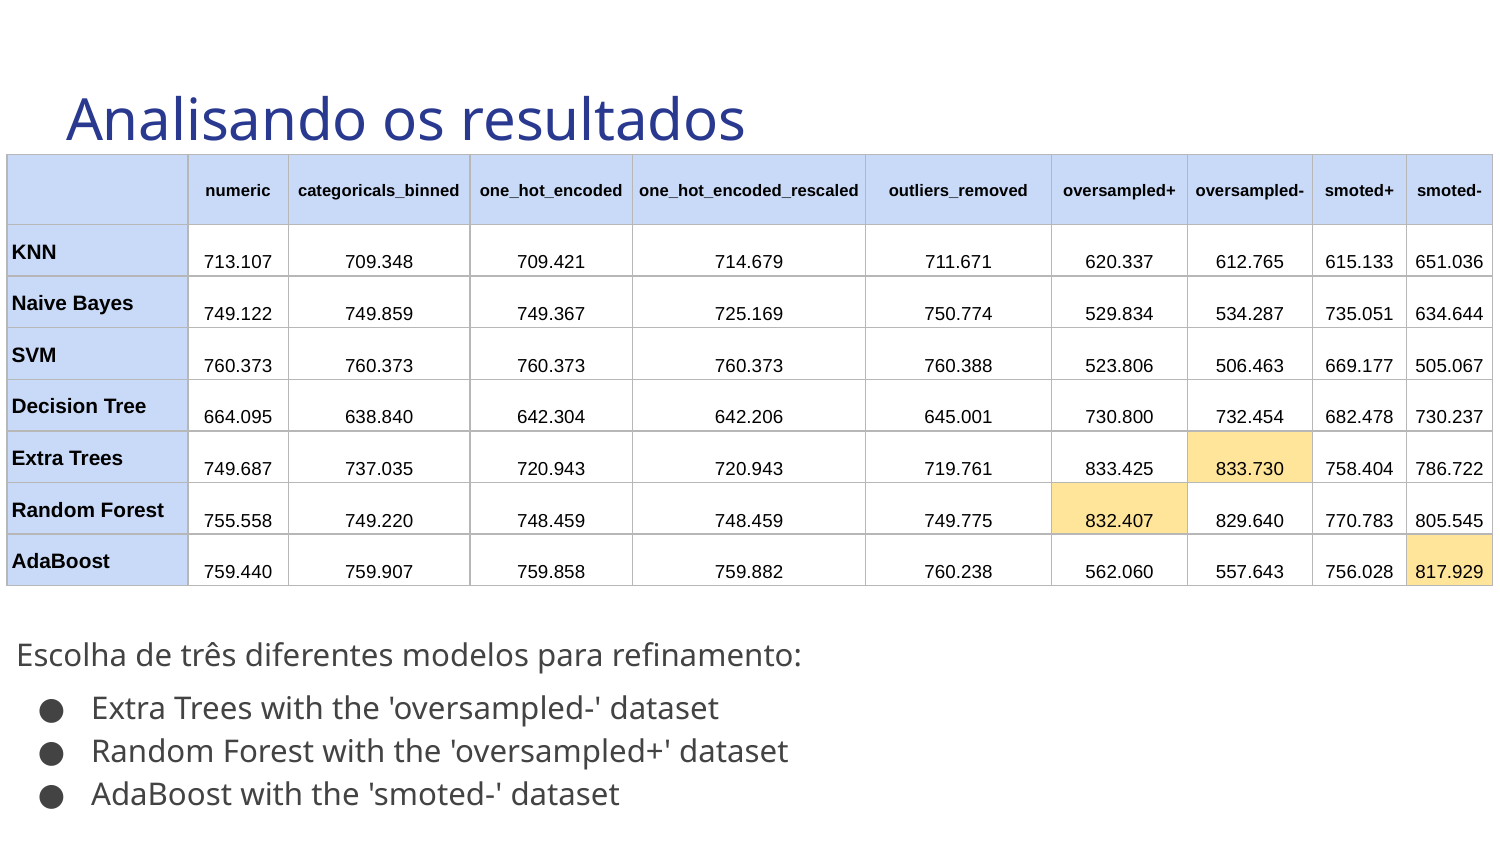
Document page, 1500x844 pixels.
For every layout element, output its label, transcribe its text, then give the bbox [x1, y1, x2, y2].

table_cell 638.840 [289, 380, 469, 430]
table_cell 760.238 [866, 535, 1051, 585]
table_cell 725.169 [633, 277, 865, 327]
table_cell 719.761 [866, 432, 1051, 482]
title Analisando os resultados [51, 67, 1449, 154]
table_cell 615.133 [1313, 225, 1406, 275]
table_cell 758.404 [1313, 432, 1406, 482]
table_cell 709.348 [289, 225, 469, 275]
table_cell 749.859 [289, 277, 469, 327]
table_cell 833.730 [1188, 432, 1312, 482]
table_cell 730.800 [1052, 380, 1187, 430]
table_cell 557.643 [1188, 535, 1312, 585]
table_cell 786.722 [1407, 432, 1492, 482]
table_cell 709.421 [471, 225, 632, 275]
table_cell 832.407 [1052, 483, 1187, 533]
table_cell Naive Bayes [8, 277, 187, 327]
table_header smoted- [1407, 155, 1492, 224]
table_header outliers_removed [866, 155, 1051, 224]
table_cell 760.388 [866, 328, 1051, 379]
table_cell 755.558 [189, 483, 288, 533]
table_cell 523.806 [1052, 328, 1187, 379]
table_header categoricals_binned [289, 155, 469, 224]
table_cell 682.478 [1313, 380, 1406, 430]
table_cell 759.440 [189, 535, 288, 585]
table_cell 562.060 [1052, 535, 1187, 585]
table_cell 749.687 [189, 432, 288, 482]
table_cell 759.882 [633, 535, 865, 585]
table_cell 817.929 [1407, 535, 1492, 585]
table_cell 748.459 [471, 483, 632, 533]
table_header oversampled- [1188, 155, 1312, 224]
table_cell 720.943 [633, 432, 865, 482]
table_cell 735.051 [1313, 277, 1406, 327]
table_cell Decision Tree [8, 380, 187, 430]
table_cell 732.454 [1188, 380, 1312, 430]
table_cell Extra Trees [8, 432, 187, 482]
table_cell 642.304 [471, 380, 632, 430]
table_cell KNN [8, 225, 187, 275]
table_cell 505.067 [1407, 328, 1492, 379]
table_header one_hot_encoded_rescaled [633, 155, 865, 224]
table_header oversampled+ [1052, 155, 1187, 224]
table_cell 749.775 [866, 483, 1051, 533]
table_cell 669.177 [1313, 328, 1406, 379]
table_header one_hot_encoded [471, 155, 632, 224]
table_cell 756.028 [1313, 535, 1406, 585]
table_header [8, 155, 187, 224]
table_cell 720.943 [471, 432, 632, 482]
table_cell 749.220 [289, 483, 469, 533]
table_cell 829.640 [1188, 483, 1312, 533]
table_cell 760.373 [189, 328, 288, 379]
table_cell 711.671 [866, 225, 1051, 275]
table_header numeric [189, 155, 288, 224]
table_cell 664.095 [189, 380, 288, 430]
table_cell 760.373 [471, 328, 632, 379]
table_cell 534.287 [1188, 277, 1312, 327]
table_cell 750.774 [866, 277, 1051, 327]
table_cell 713.107 [189, 225, 288, 275]
table_cell AdaBoost [8, 535, 187, 585]
table_cell SVM [8, 328, 187, 379]
table_cell 651.036 [1407, 225, 1492, 275]
table_cell 759.907 [289, 535, 469, 585]
table_cell 760.373 [633, 328, 865, 379]
table_cell 749.122 [189, 277, 288, 327]
table_cell 642.206 [633, 380, 865, 430]
table_cell 730.237 [1407, 380, 1492, 430]
table_cell 833.425 [1052, 432, 1187, 482]
table_cell 759.858 [471, 535, 632, 585]
table_cell Random Forest [8, 483, 187, 533]
list Escolha de três diferentes modelos para refinamento: Extra Trees with the 'oversampled-' dataset Random Forest with the 'oversampled+' dataset AdaBoost with the 'smoted-' dataset [1, 614, 1390, 844]
table_cell 645.001 [866, 380, 1051, 430]
table_cell 749.367 [471, 277, 632, 327]
table_cell 612.765 [1188, 225, 1312, 275]
table_cell 770.783 [1313, 483, 1406, 533]
table_header smoted+ [1313, 155, 1406, 224]
table_cell 506.463 [1188, 328, 1312, 379]
table_cell 634.644 [1407, 277, 1492, 327]
table_cell 620.337 [1052, 225, 1187, 275]
table_cell 748.459 [633, 483, 865, 533]
table_cell 714.679 [633, 225, 865, 275]
table_cell 805.545 [1407, 483, 1492, 533]
table_cell 737.035 [289, 432, 469, 482]
table_cell 760.373 [289, 328, 469, 379]
table_cell 529.834 [1052, 277, 1187, 327]
